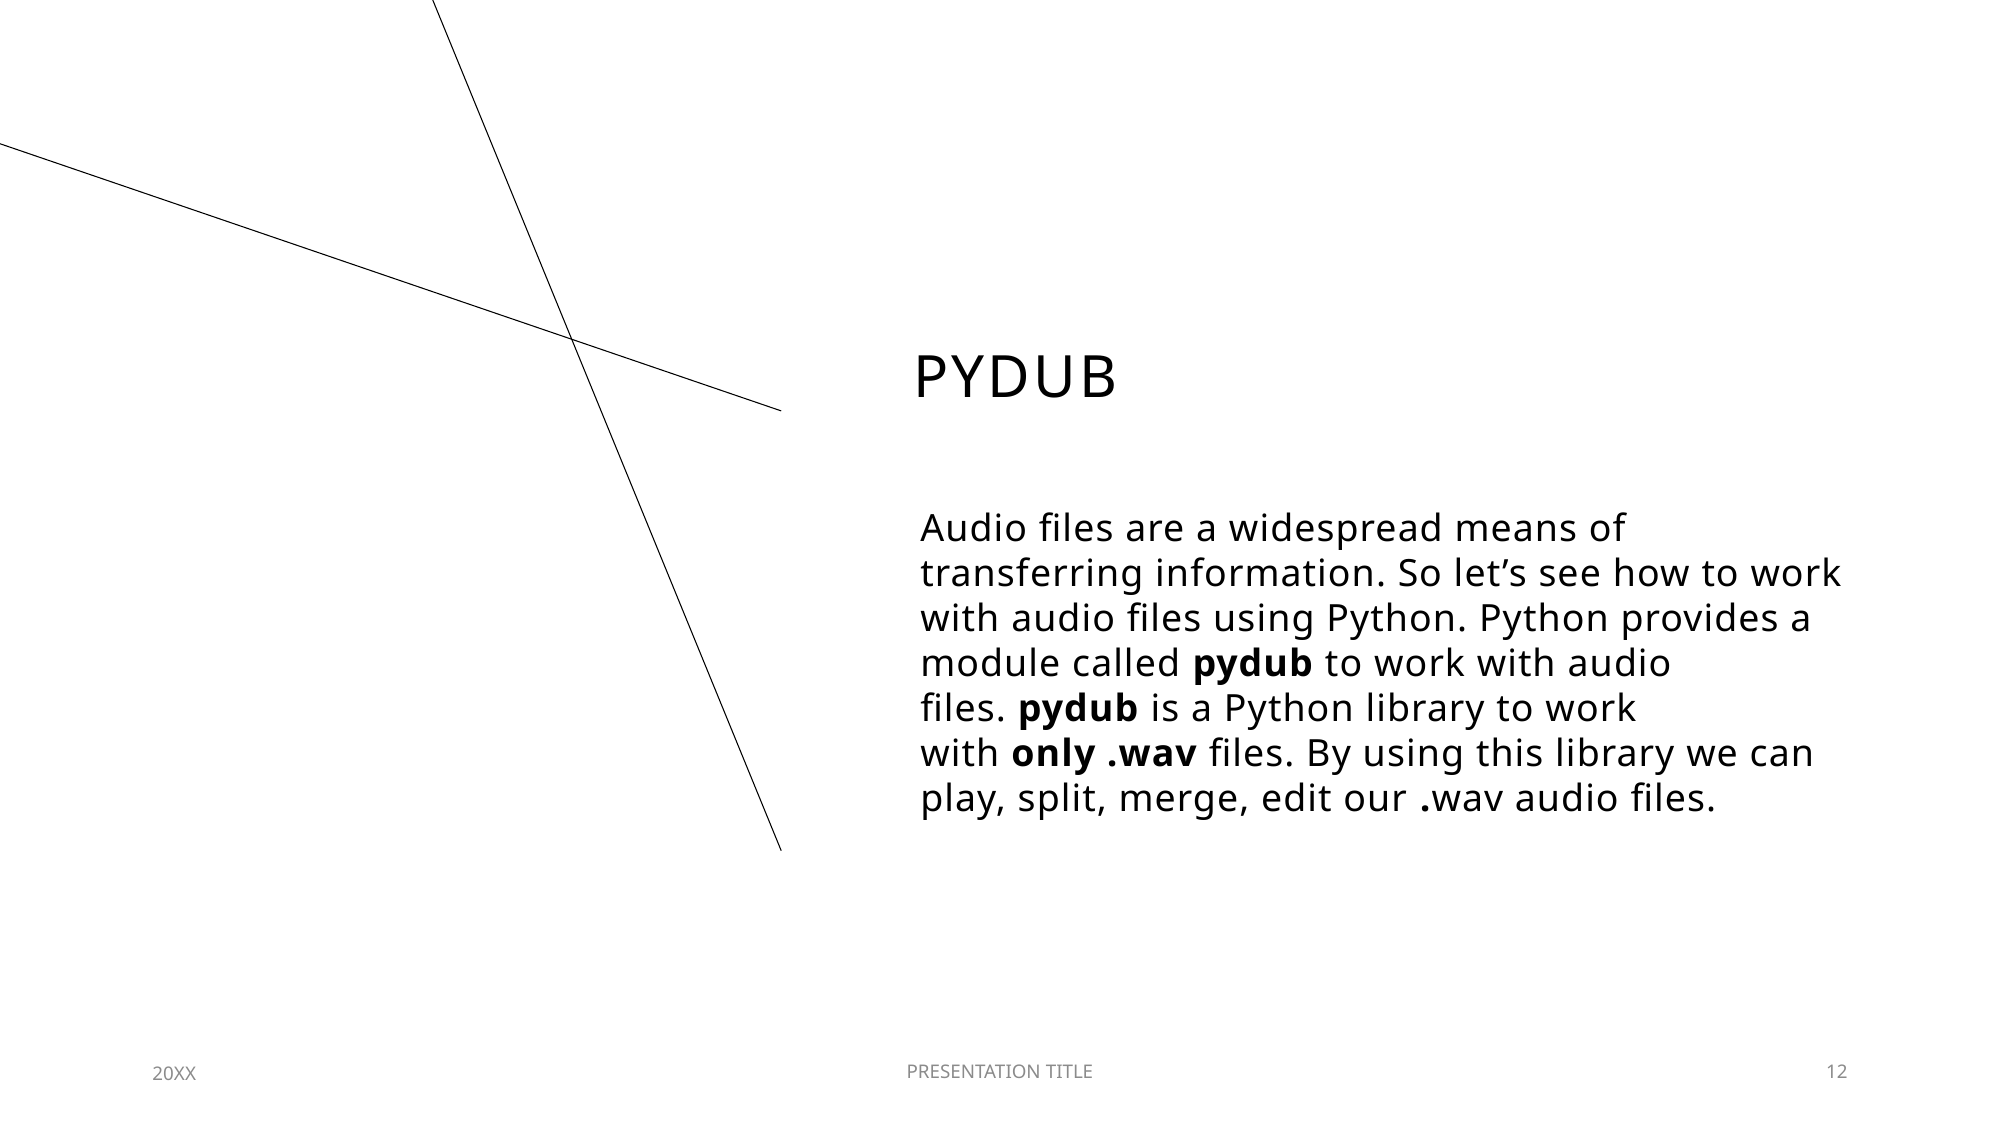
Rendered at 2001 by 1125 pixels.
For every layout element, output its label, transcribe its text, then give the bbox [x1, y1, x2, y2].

footer PRESENTATION TITLE [662, 1042, 1338, 1103]
title Pydub [898, 274, 1737, 418]
slide_number 20XX [137, 1042, 588, 1103]
list Audio files are a widespread means of transferring information. So let’s see how to work with audio files using Python. Python provides a module called pydub to work with audio files. pydub is a Python library to work with only .wav files. By using this library we can play, split, merge, edit our .wav audio files. [905, 496, 1870, 960]
slide_number 12 [1412, 1042, 1863, 1103]
